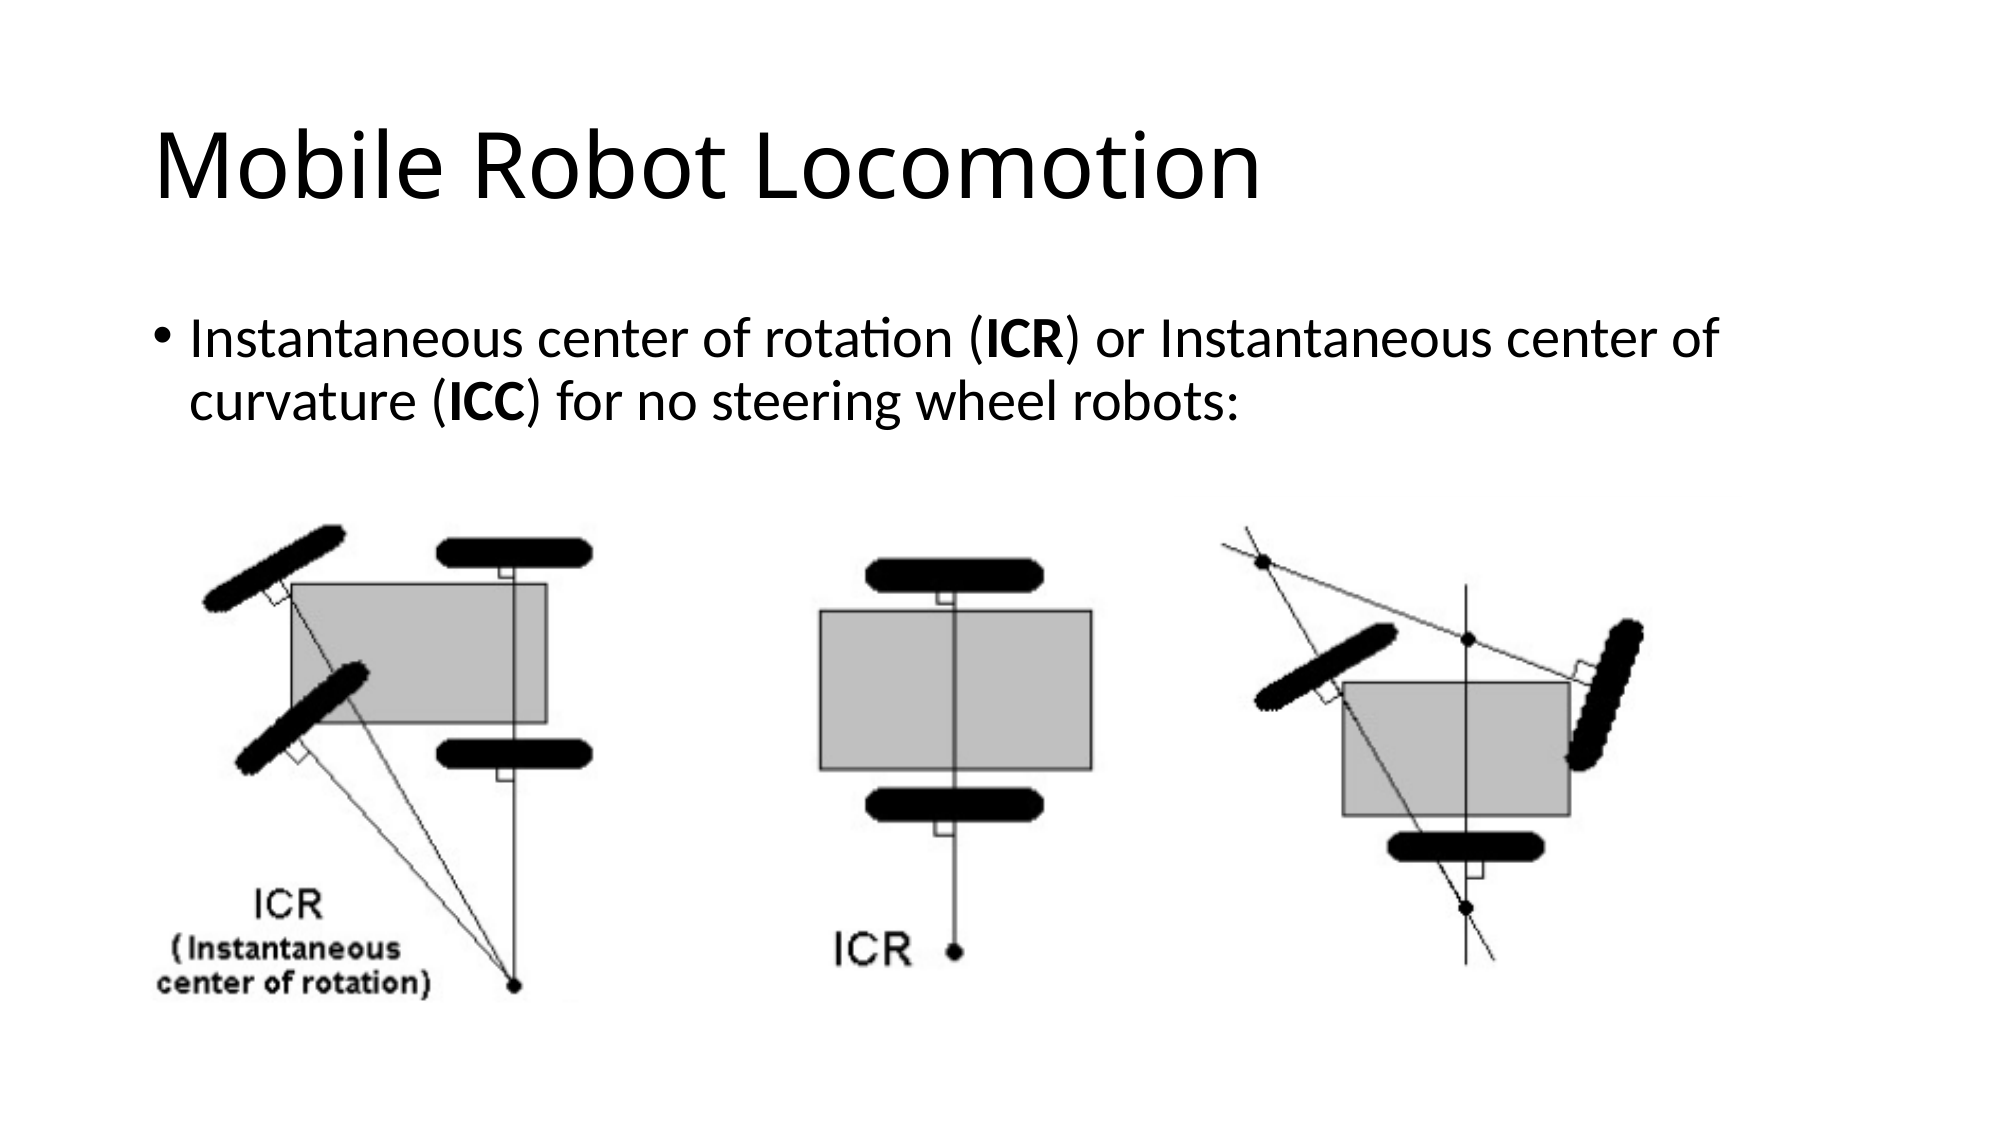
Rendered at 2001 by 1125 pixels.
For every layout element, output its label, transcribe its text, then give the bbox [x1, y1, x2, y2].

picture [726, 495, 1742, 1014]
list Instantaneous center of rotation (ICR) or Instantaneous center of curvature (ICC) for no steering wheel robots: [137, 299, 1863, 1014]
picture [92, 495, 638, 1041]
title Mobile Robot Locomotion [137, 59, 1863, 278]
